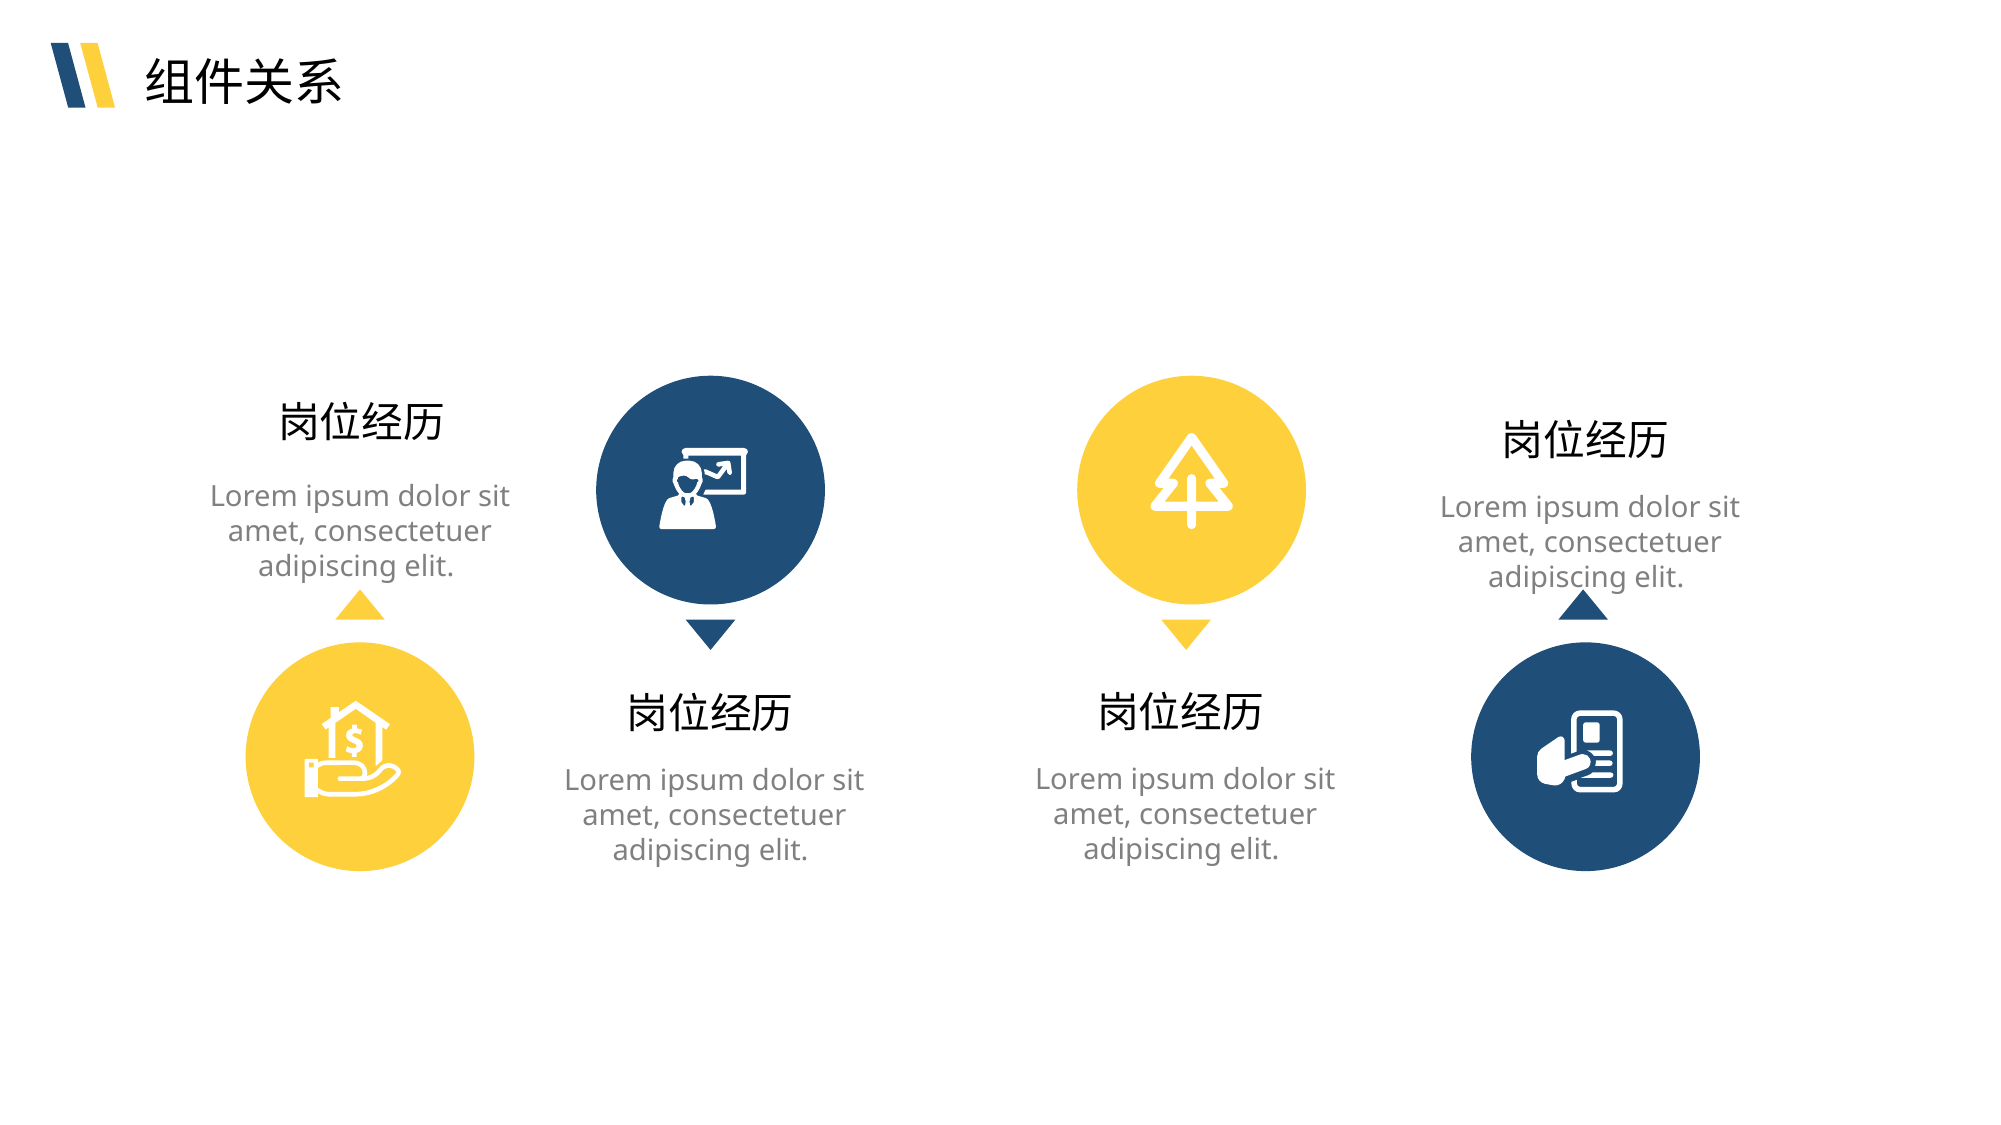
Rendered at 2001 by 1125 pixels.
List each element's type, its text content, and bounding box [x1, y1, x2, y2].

text_box [321, 700, 391, 767]
text_box Lorem ipsum dolor sit amet, consectetuer adipiscing elit. [1412, 481, 1768, 601]
text_box [1076, 374, 1308, 606]
text_box [681, 447, 748, 495]
text_box [659, 460, 716, 530]
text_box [50, 42, 116, 108]
text_box 岗位经历 [1487, 406, 1684, 472]
text_box [1556, 601, 1611, 621]
text_box [333, 590, 388, 621]
text_box 组件关系 [129, 42, 360, 118]
text_box [1470, 641, 1701, 873]
text_box [1537, 736, 1591, 786]
text_box 岗位经历 [1082, 678, 1280, 744]
text_box Lorem ipsum dolor sit amet, consectetuer adipiscing elit. [1007, 752, 1363, 873]
text_box [683, 618, 738, 652]
text_box [595, 374, 826, 606]
text_box Lorem ipsum dolor sit amet, consectetuer adipiscing elit. [537, 754, 892, 874]
text_box Lorem ipsum dolor sit amet, consectetuer adipiscing elit. [182, 470, 538, 590]
text_box [304, 758, 402, 798]
text_box [1150, 432, 1233, 530]
text_box [244, 641, 476, 873]
text_box [1159, 618, 1214, 652]
text_box [1571, 710, 1623, 793]
text_box 岗位经历 [611, 679, 809, 745]
text_box 岗位经历 [263, 388, 461, 454]
